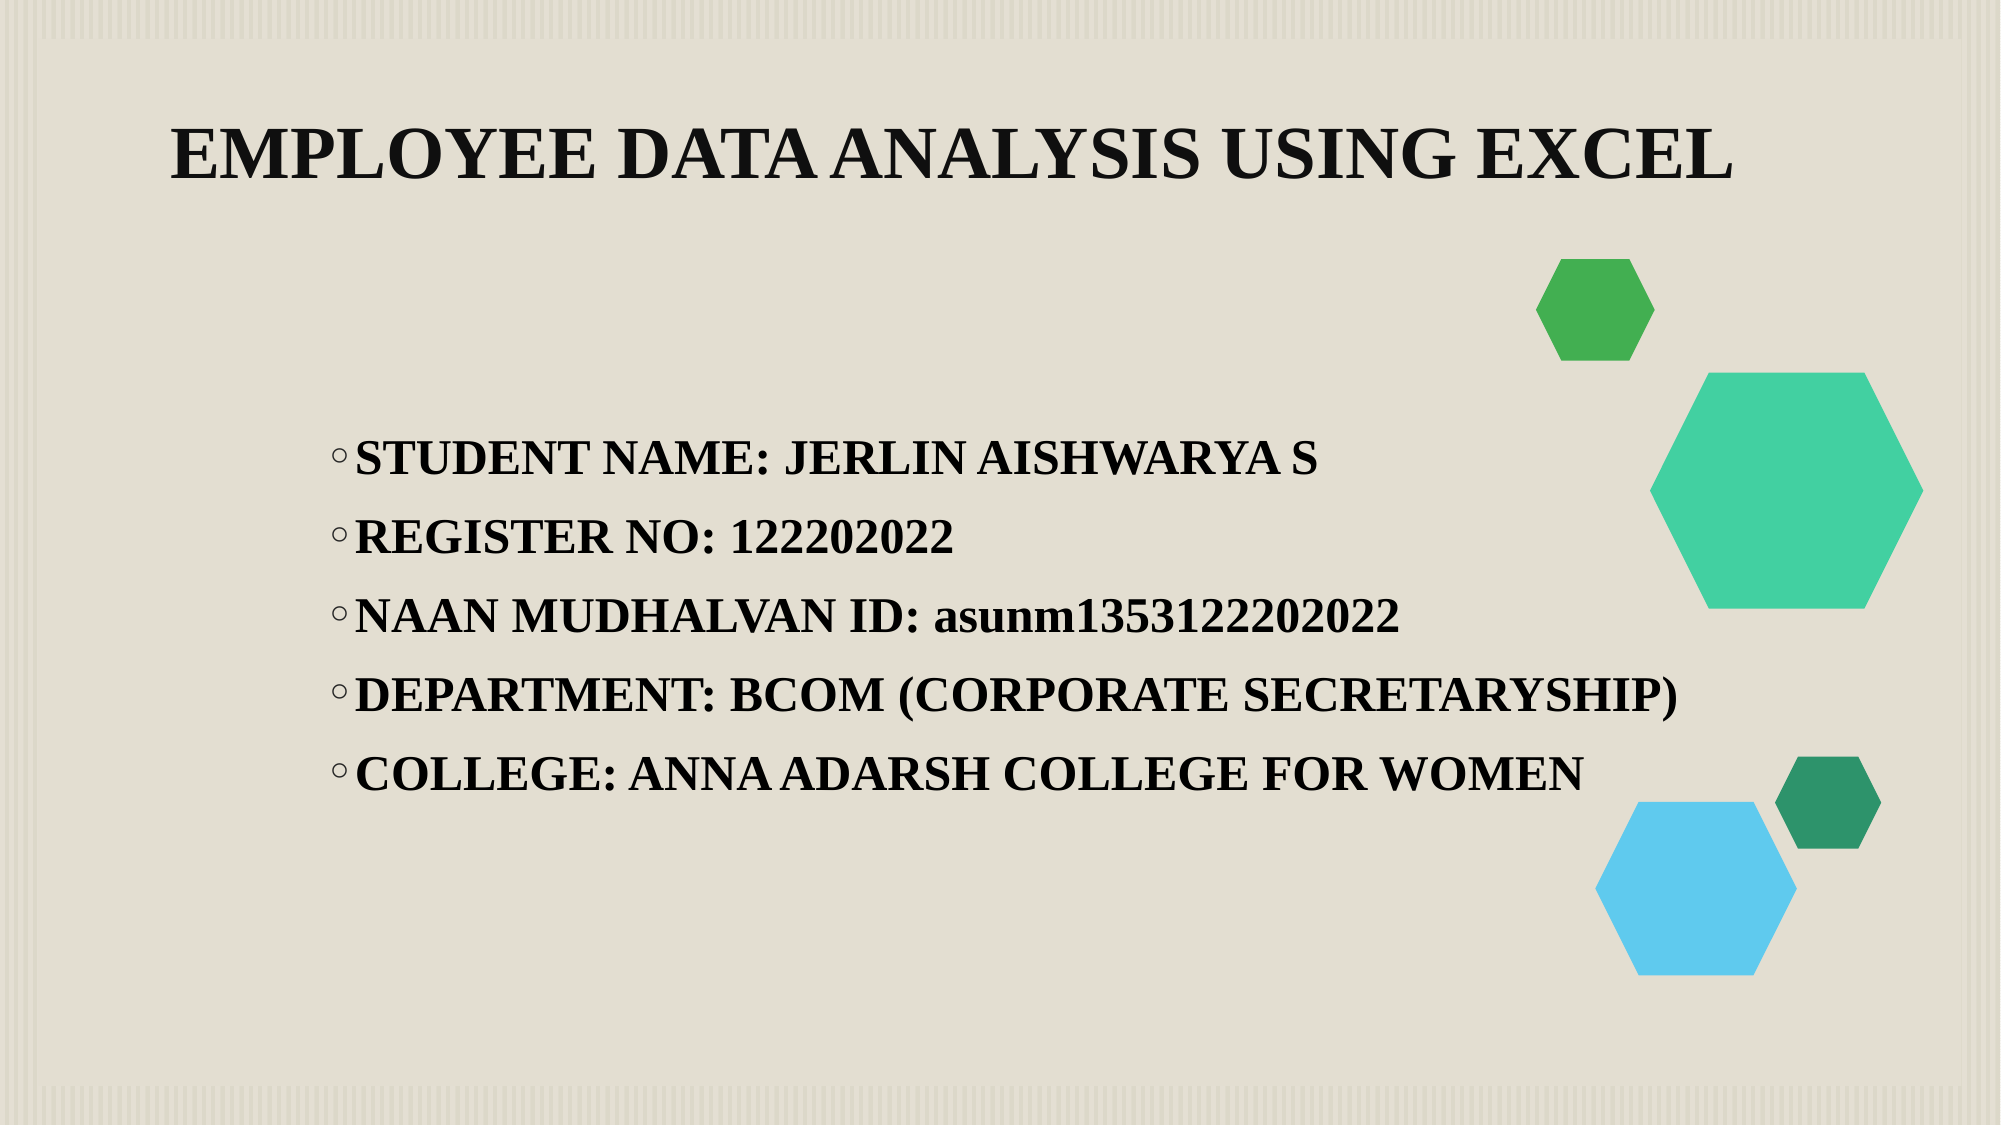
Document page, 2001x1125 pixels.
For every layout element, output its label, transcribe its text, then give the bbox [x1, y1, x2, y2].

title EMPLOYEE DATA ANALYSIS USING EXCEL [170, 72, 1783, 237]
text_box [1649, 372, 1924, 609]
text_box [1595, 756, 1882, 976]
text_box [1535, 259, 1655, 361]
subtitle STUDENT NAME: JERLIN AISHWARYA S REGISTER NO: 122202022 NAAN MUDHALVAN ID: asunm1353122202022 DEPARTMENT: BCOM (CORPORATE SECRETARYSHIP) COLLEGE: ANNA ADARSH COLLEGE FOR WOMEN [324, 425, 1725, 868]
